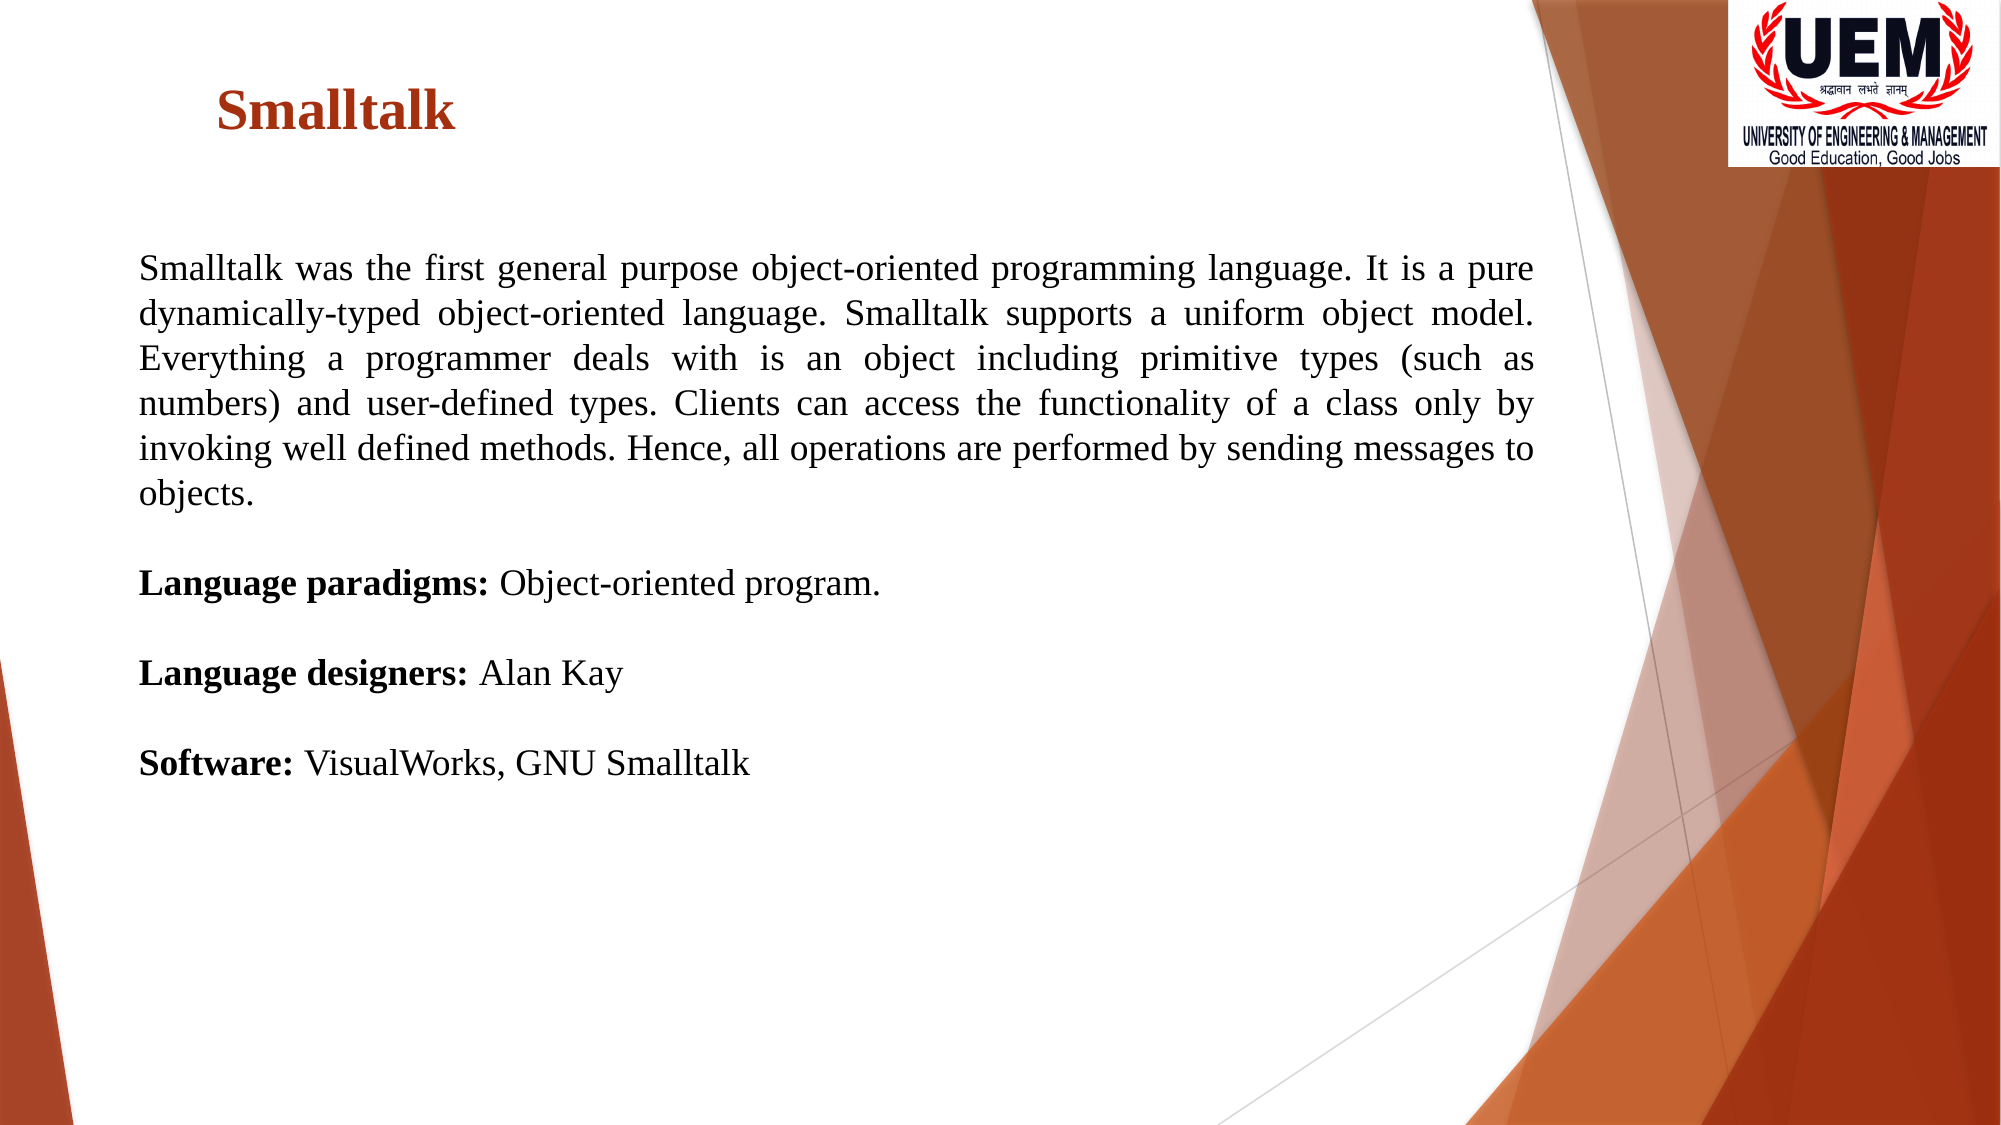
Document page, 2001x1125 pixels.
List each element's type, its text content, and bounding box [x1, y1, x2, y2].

text_box Smalltalk was the first general purpose object-oriented programming language. It is a pure dynamically-typed object-oriented language. Smalltalk supports a uniform object model. Everything a programmer deals with is an object including primitive types (such as numbers) and user-defined types. Clients can access the functionality of a class only by invoking well defined methods. Hence, all operations are performed by sending messages to objects. Language paradigms: Object-oriented program. Language designers: Alan Kay Software: VisualWorks, GNU Smalltalk [124, 235, 1552, 881]
title Smalltalk [172, 63, 1632, 158]
picture [1727, 0, 2000, 168]
